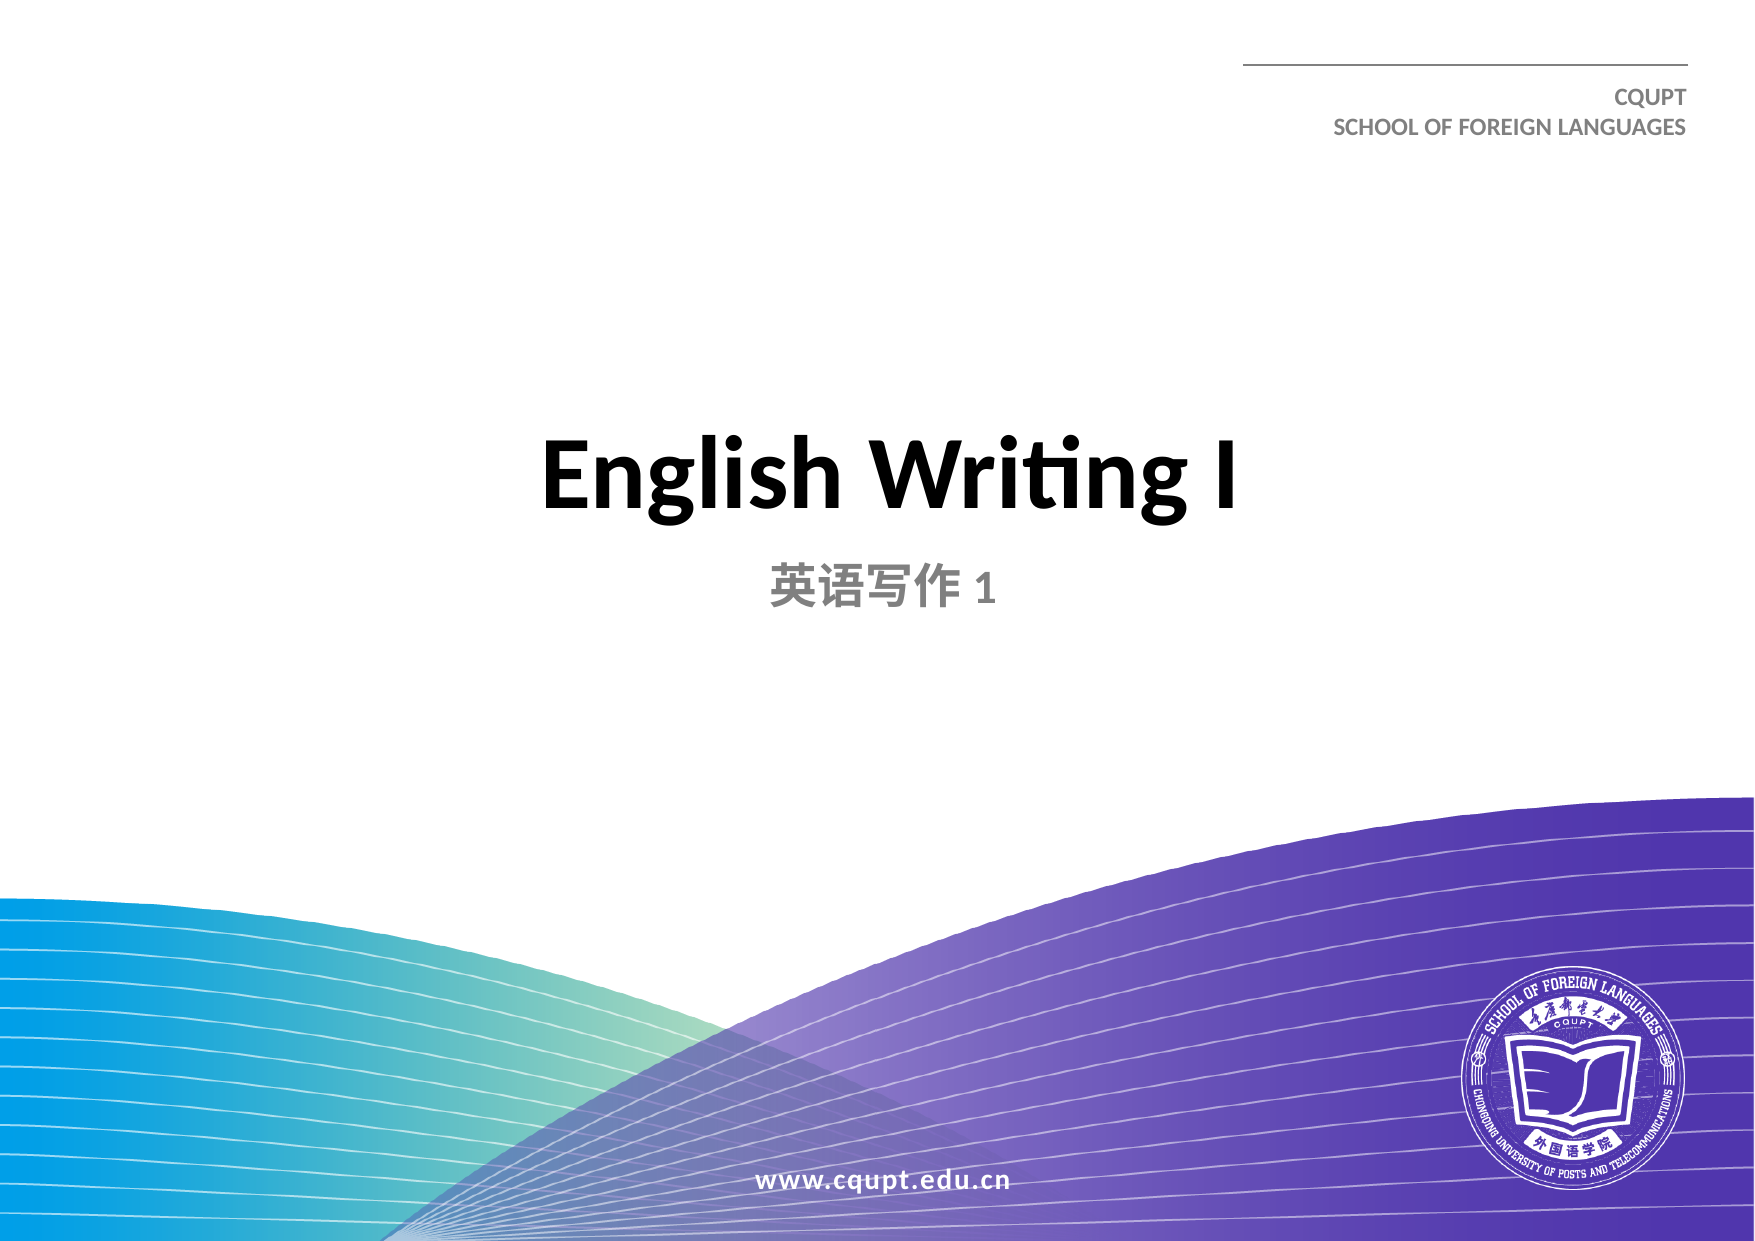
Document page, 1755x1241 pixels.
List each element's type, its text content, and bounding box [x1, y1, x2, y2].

title English Writing I [144, 407, 1636, 526]
picture [0, 797, 1755, 1241]
text_box CQUPT SCHOOL OF FOREIGN LANGUAGES [1090, 76, 1704, 184]
subtitle 英语写作1 [369, 546, 1398, 632]
